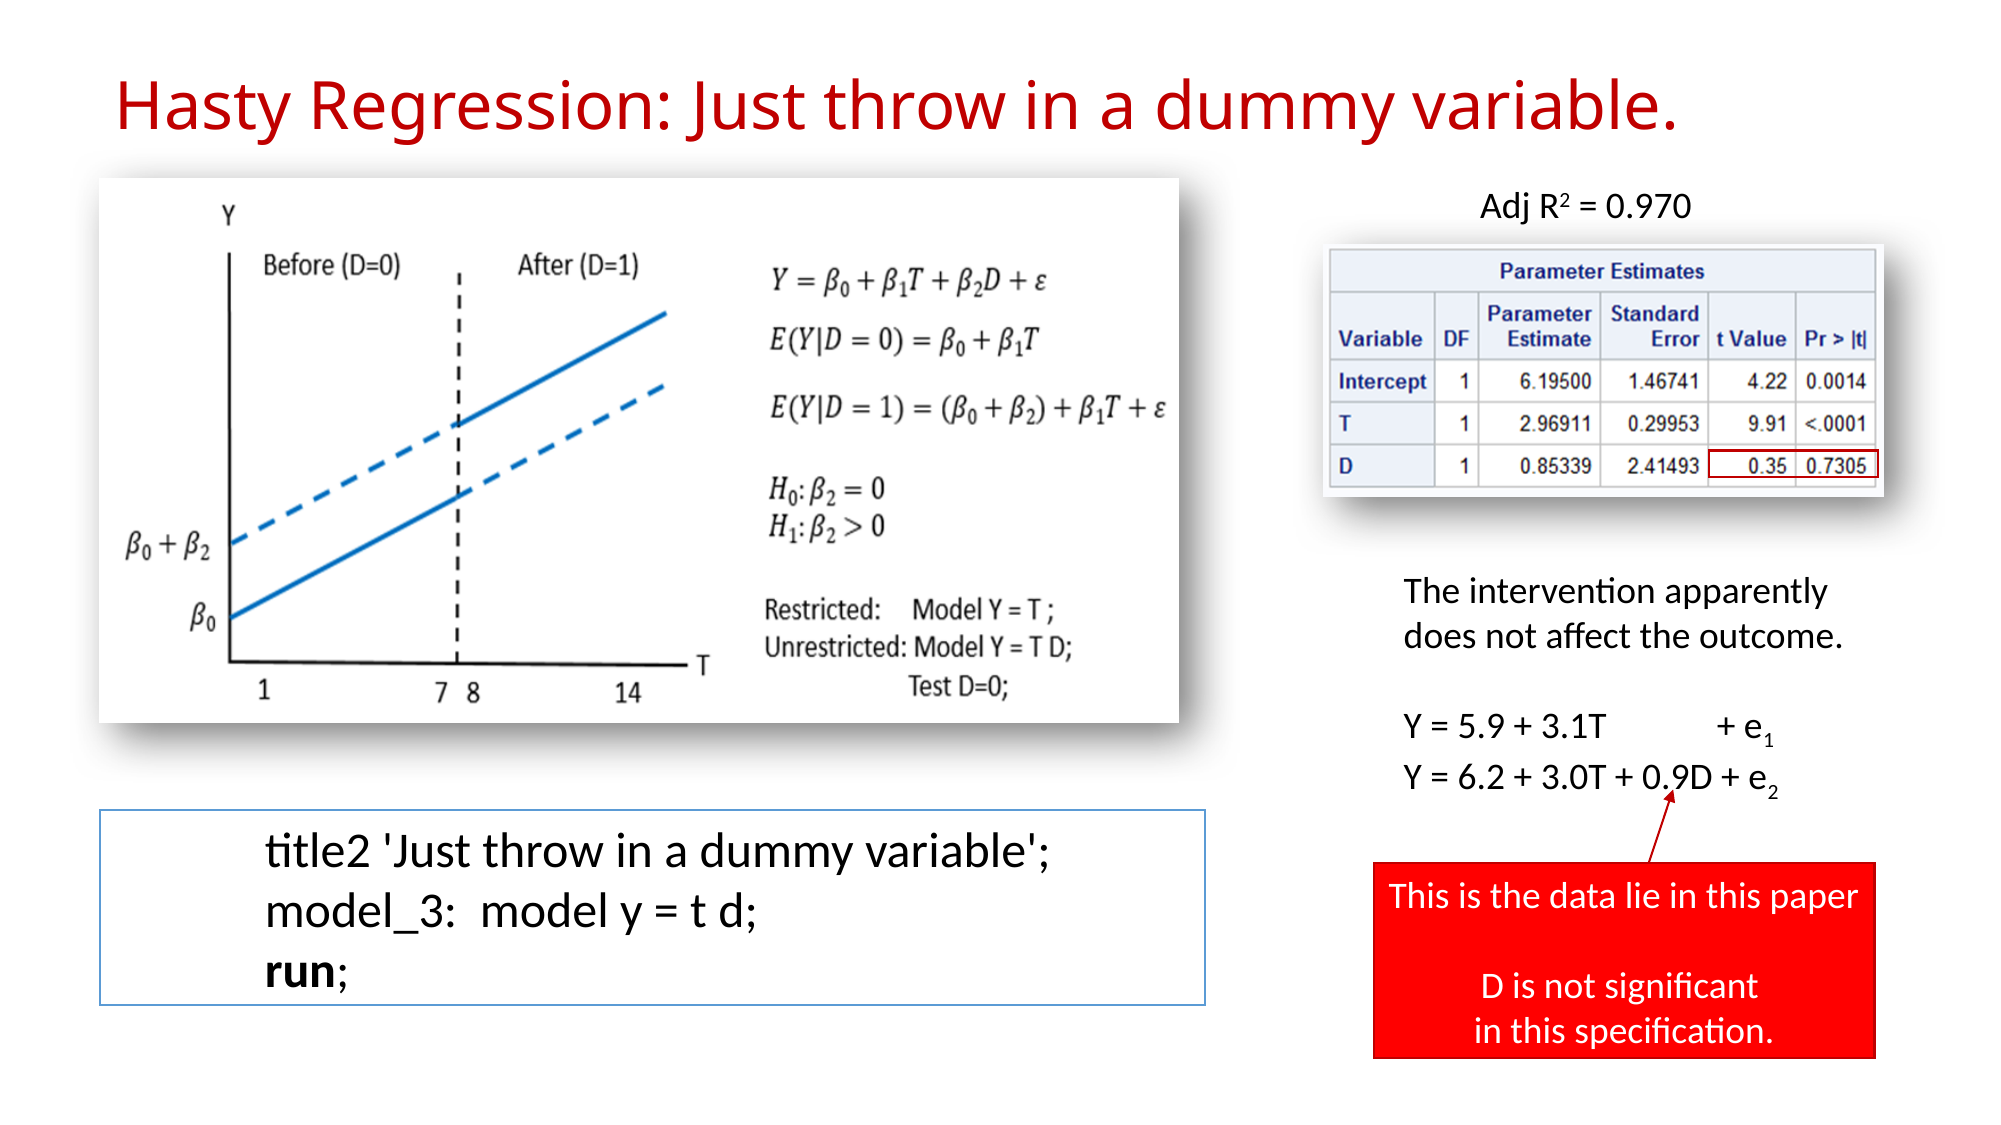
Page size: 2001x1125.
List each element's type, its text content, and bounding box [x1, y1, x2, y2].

title Hasty Regression: Just throw in a dummy variable. [99, 56, 1825, 160]
text_box The intervention apparently does not affect the outcome. Y = 5.9 + 3.1T + e1 Y = 6.2 + 3.0T + 0.9D + e2 [1388, 558, 1860, 811]
picture [99, 178, 1179, 723]
text_box This is the data lie in this paper D is not significant in this specification. [1373, 862, 1876, 1059]
text_box Adj R2 = 0.970 [1465, 173, 1707, 234]
picture [1322, 244, 1884, 497]
text_box title2 'Just throw in a dummy variable'; model_3: model y = t d; run; [99, 809, 1206, 1006]
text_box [1648, 789, 1674, 864]
